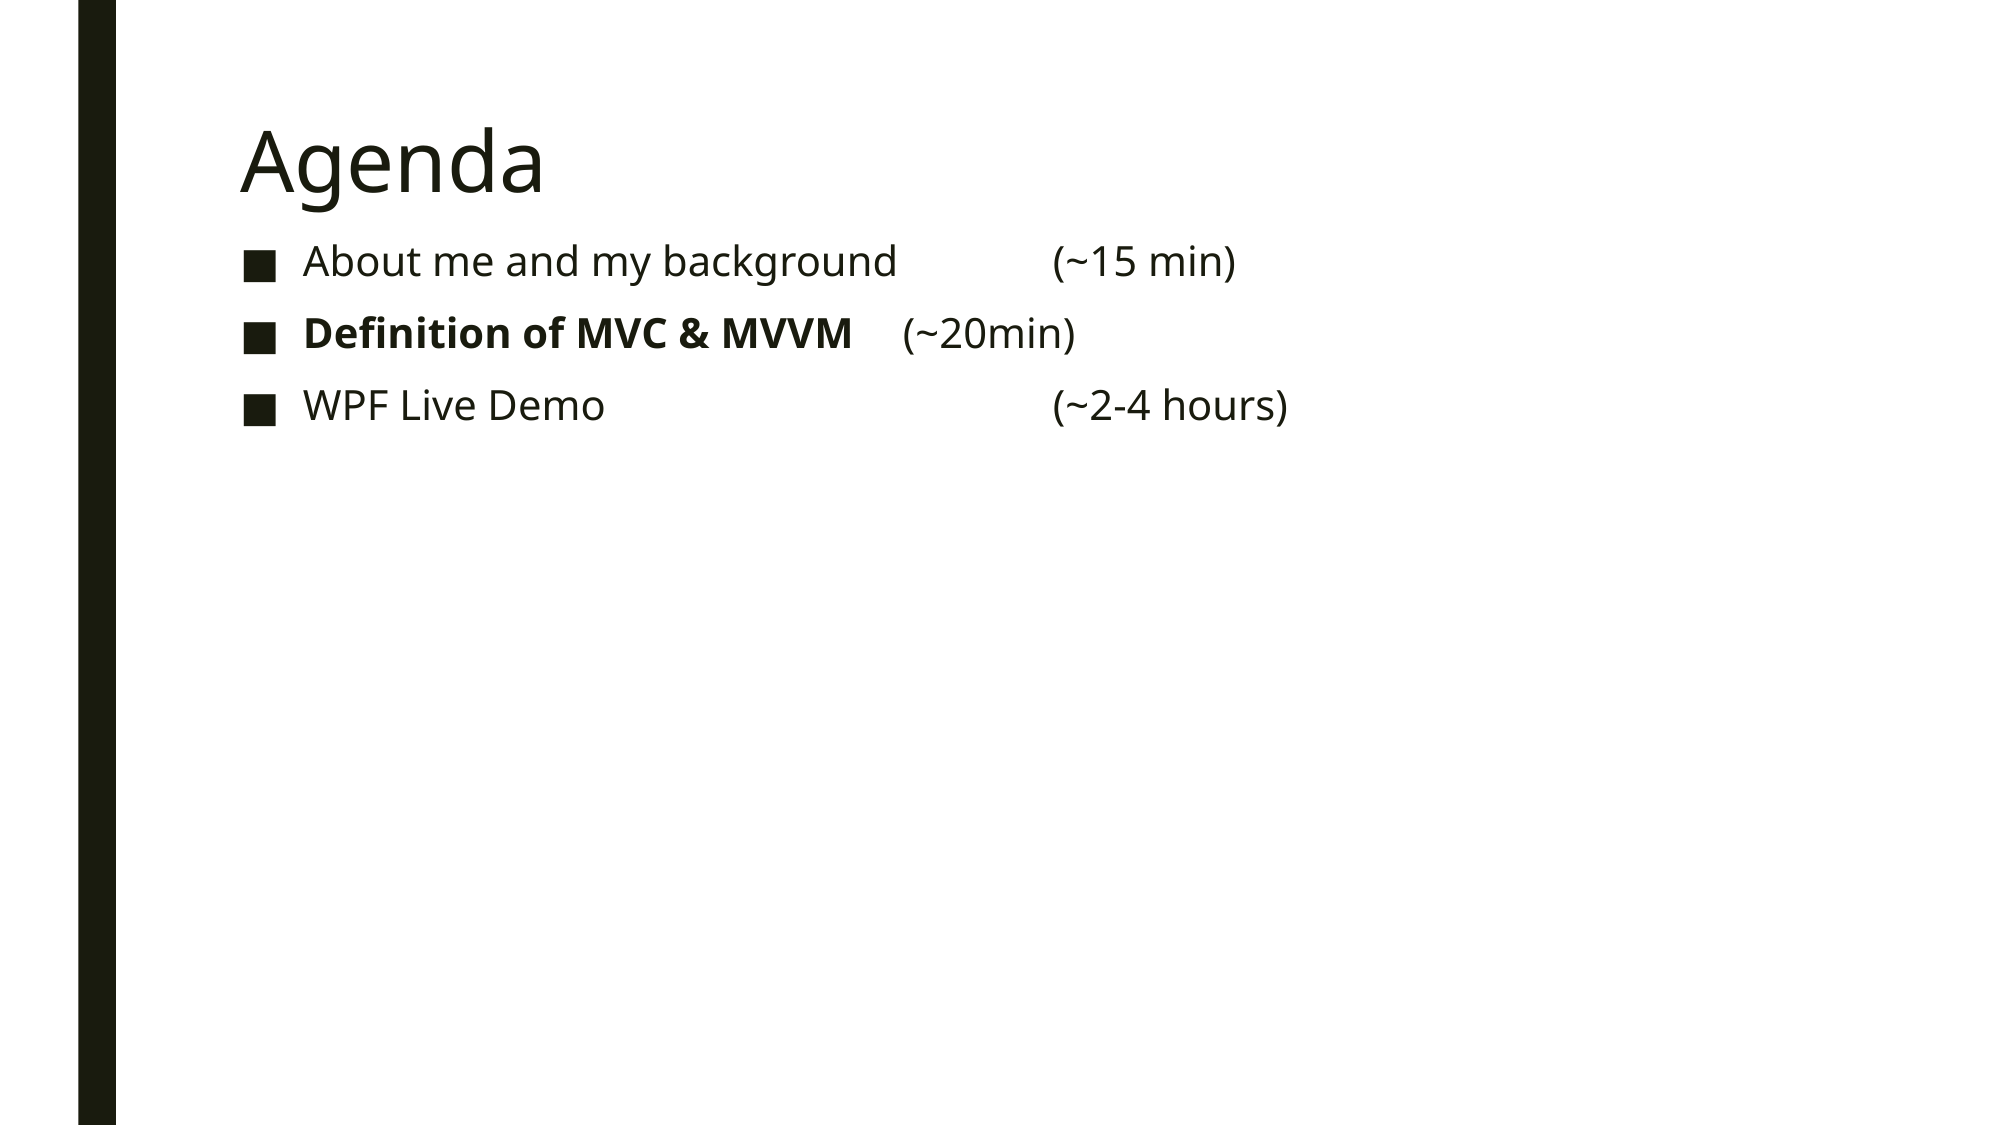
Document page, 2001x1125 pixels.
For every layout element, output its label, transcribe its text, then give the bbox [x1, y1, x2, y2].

list About me and my background (~15 min) Definition of MVC & MVVM (~20min) WPF Live Demo (~2-4 hours) [225, 231, 1800, 964]
title Agenda [225, 112, 1800, 219]
